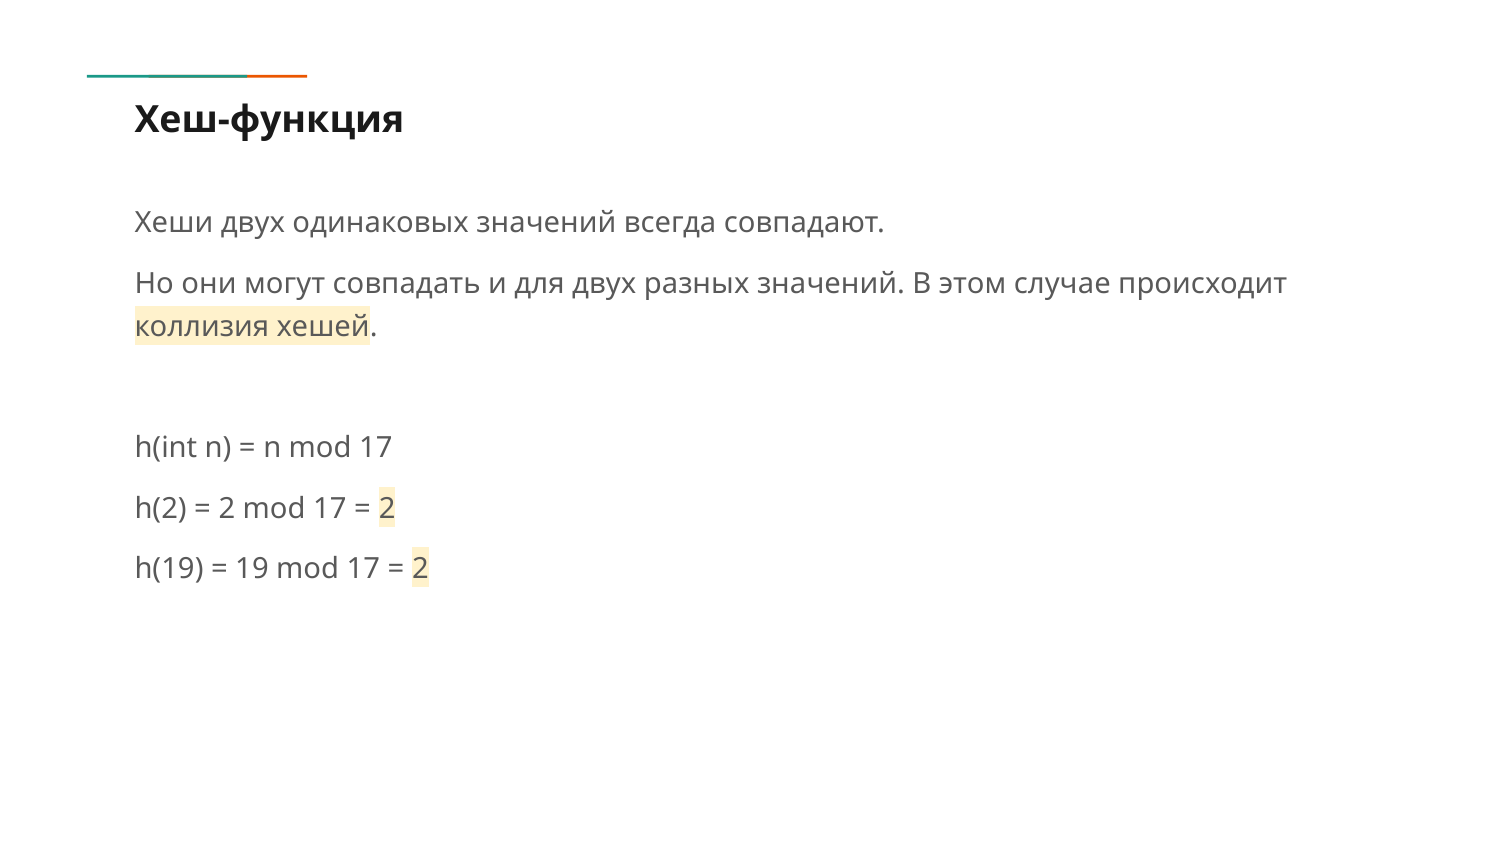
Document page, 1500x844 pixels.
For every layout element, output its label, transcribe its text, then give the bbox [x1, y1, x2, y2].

list Хеши двух одинаковых значений всегда совпадают. Но они могут совпадать и для двух разных значений. В этом случае происходит коллизия хешей. h(int n) = n mod 17 h(2) = 2 mod 17 = 2 h(19) = 19 mod 17 = 2 [119, 180, 1381, 780]
title Хеш-функция [119, 80, 1381, 155]
